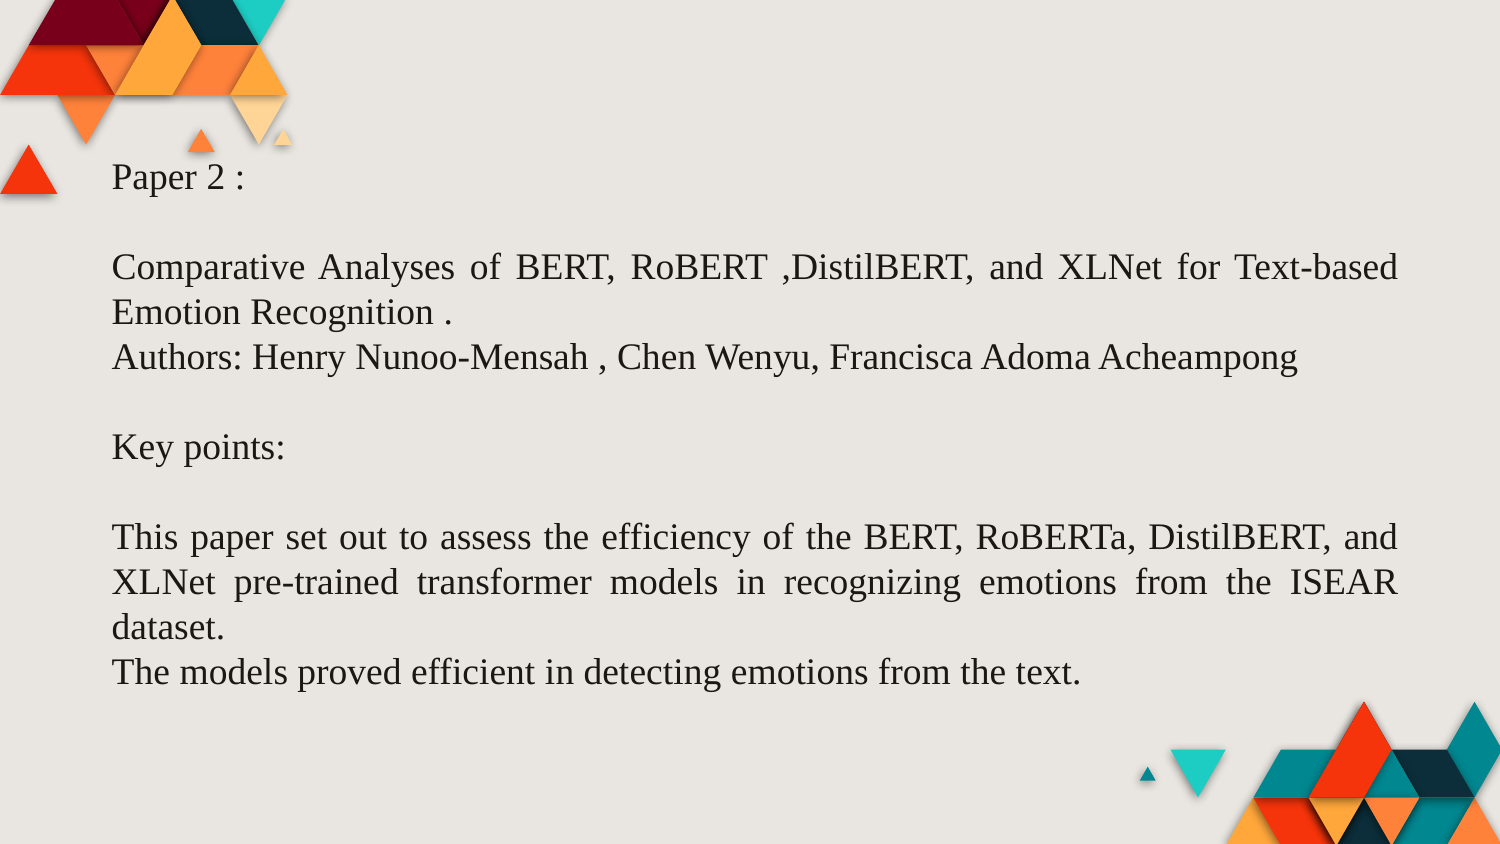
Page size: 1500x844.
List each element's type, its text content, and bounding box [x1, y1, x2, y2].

subtitle Paper 2 : Comparative Analyses of BERT, RoBERT ,DistilBERT, and XLNet for Text-based Emotion Recognition . Authors: Henry Nunoo-Mensah , Chen Wenyu, Francisca Adoma Acheampong Key points: This paper set out to assess the efficiency of the BERT, RoBERTa, DistilBERT, and XLNet pre-trained transformer models in recognizing emotions from the ISEAR dataset. The models proved efficient in detecting emotions from the text. [96, 279, 1415, 565]
